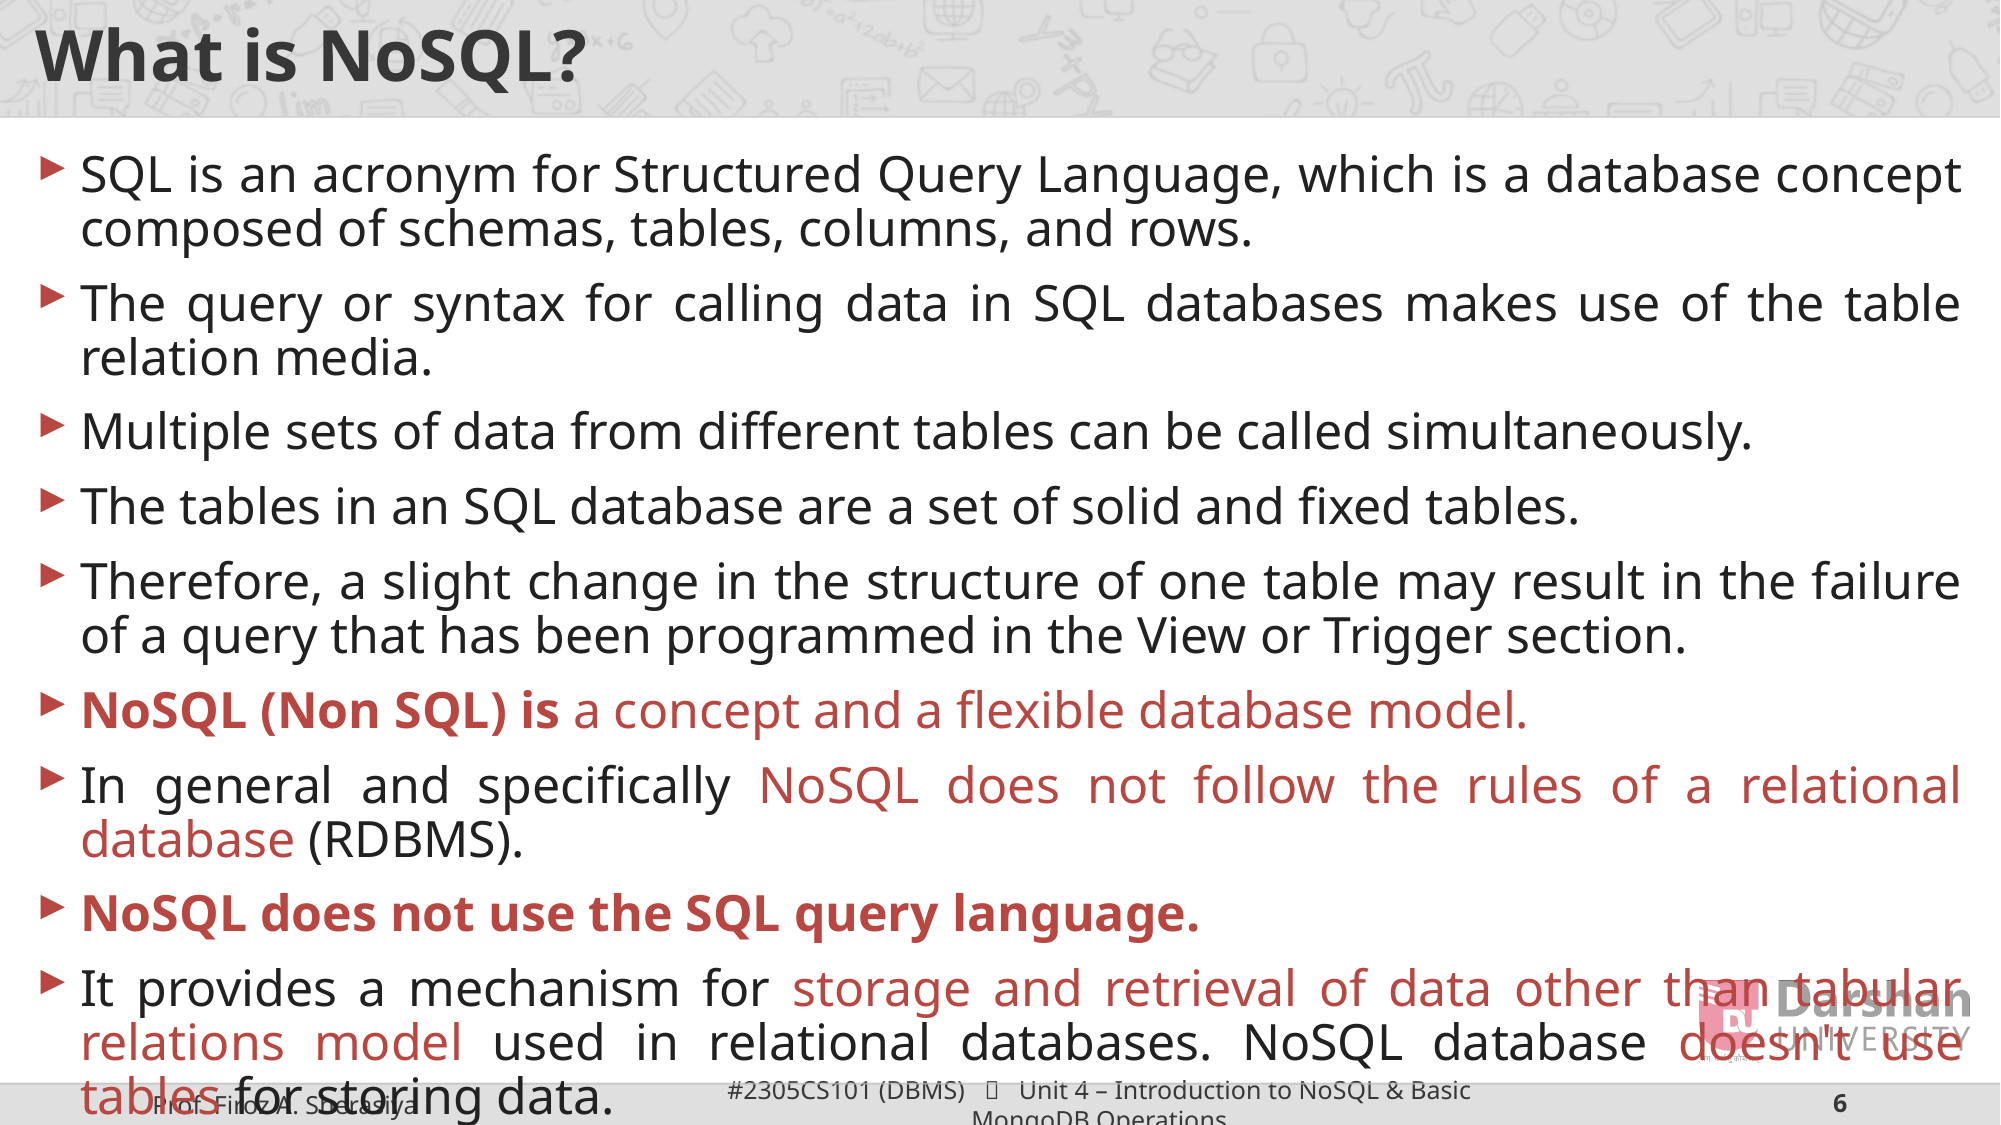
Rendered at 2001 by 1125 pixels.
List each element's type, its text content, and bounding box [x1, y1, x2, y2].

list SQL is an acronym for Structured Query Language, which is a database concept composed of schemas, tables, columns, and rows. The query or syntax for calling data in SQL databases makes use of the table relation media. Multiple sets of data from different tables can be called simultaneously. The tables in an SQL database are a set of solid and fixed tables. Therefore, a slight change in the structure of one table may result in the failure of a query that has been programmed in the View or Trigger section. NoSQL (Non SQL) is a concept and a flexible database model. In general and specifically NoSQL does not follow the rules of a relational database (RDBMS). NoSQL does not use the SQL query language. It provides a mechanism for storage and retrieval of data other than tabular relations model used in relational databases. NoSQL database doesn't use tables for storing data. It is generally used to store big data and real-time web applications. [21, 141, 1979, 1059]
title What is NoSQL? [0, 0, 2000, 117]
table_cell 103 [1699, 1059, 1970, 1063]
